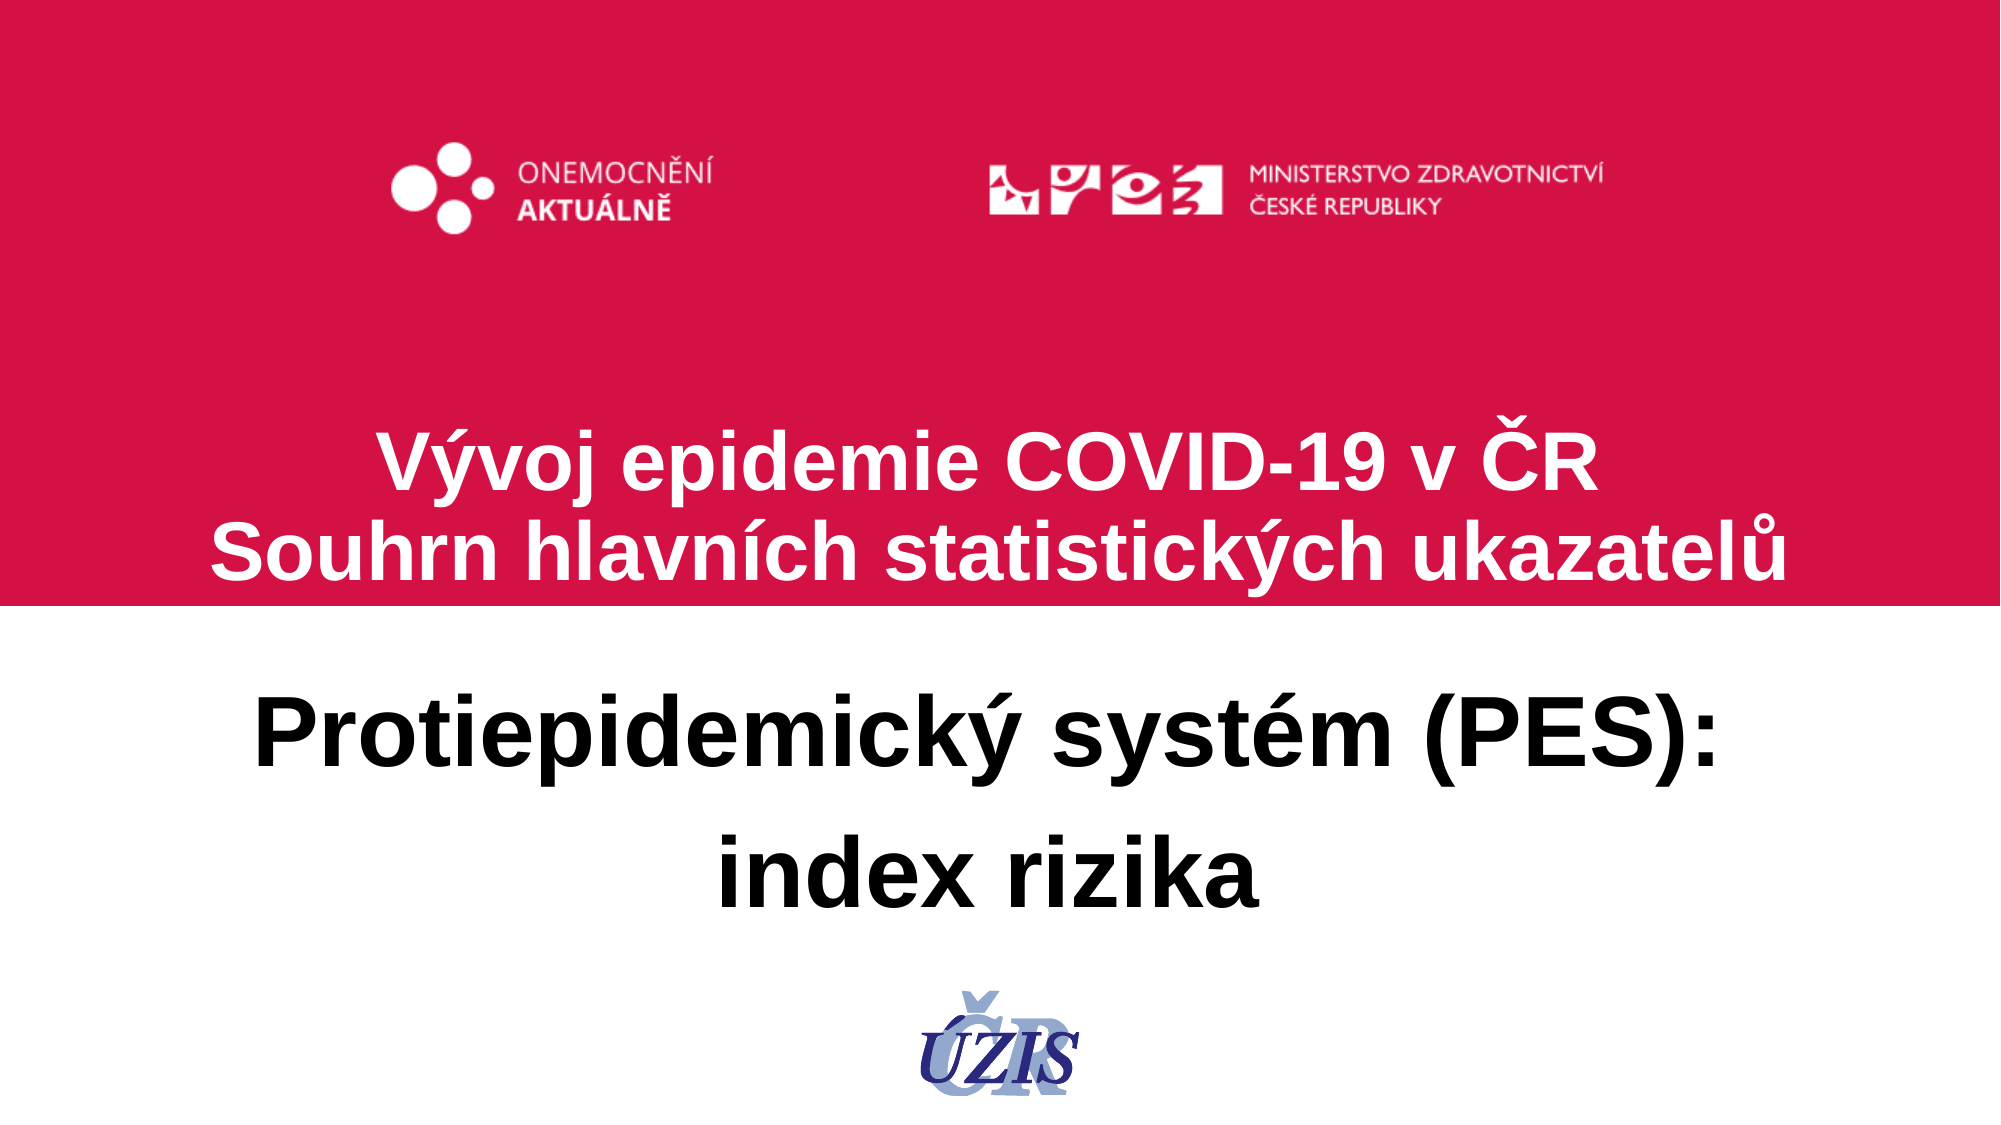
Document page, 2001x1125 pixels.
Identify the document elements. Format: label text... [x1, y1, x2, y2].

subtitle Protiepidemický systém (PES): index rizika [27, 627, 1949, 967]
title Vývoj epidemie COVID-19 v ČR Souhrn hlavních statistických ukazatelů [0, 410, 2000, 606]
